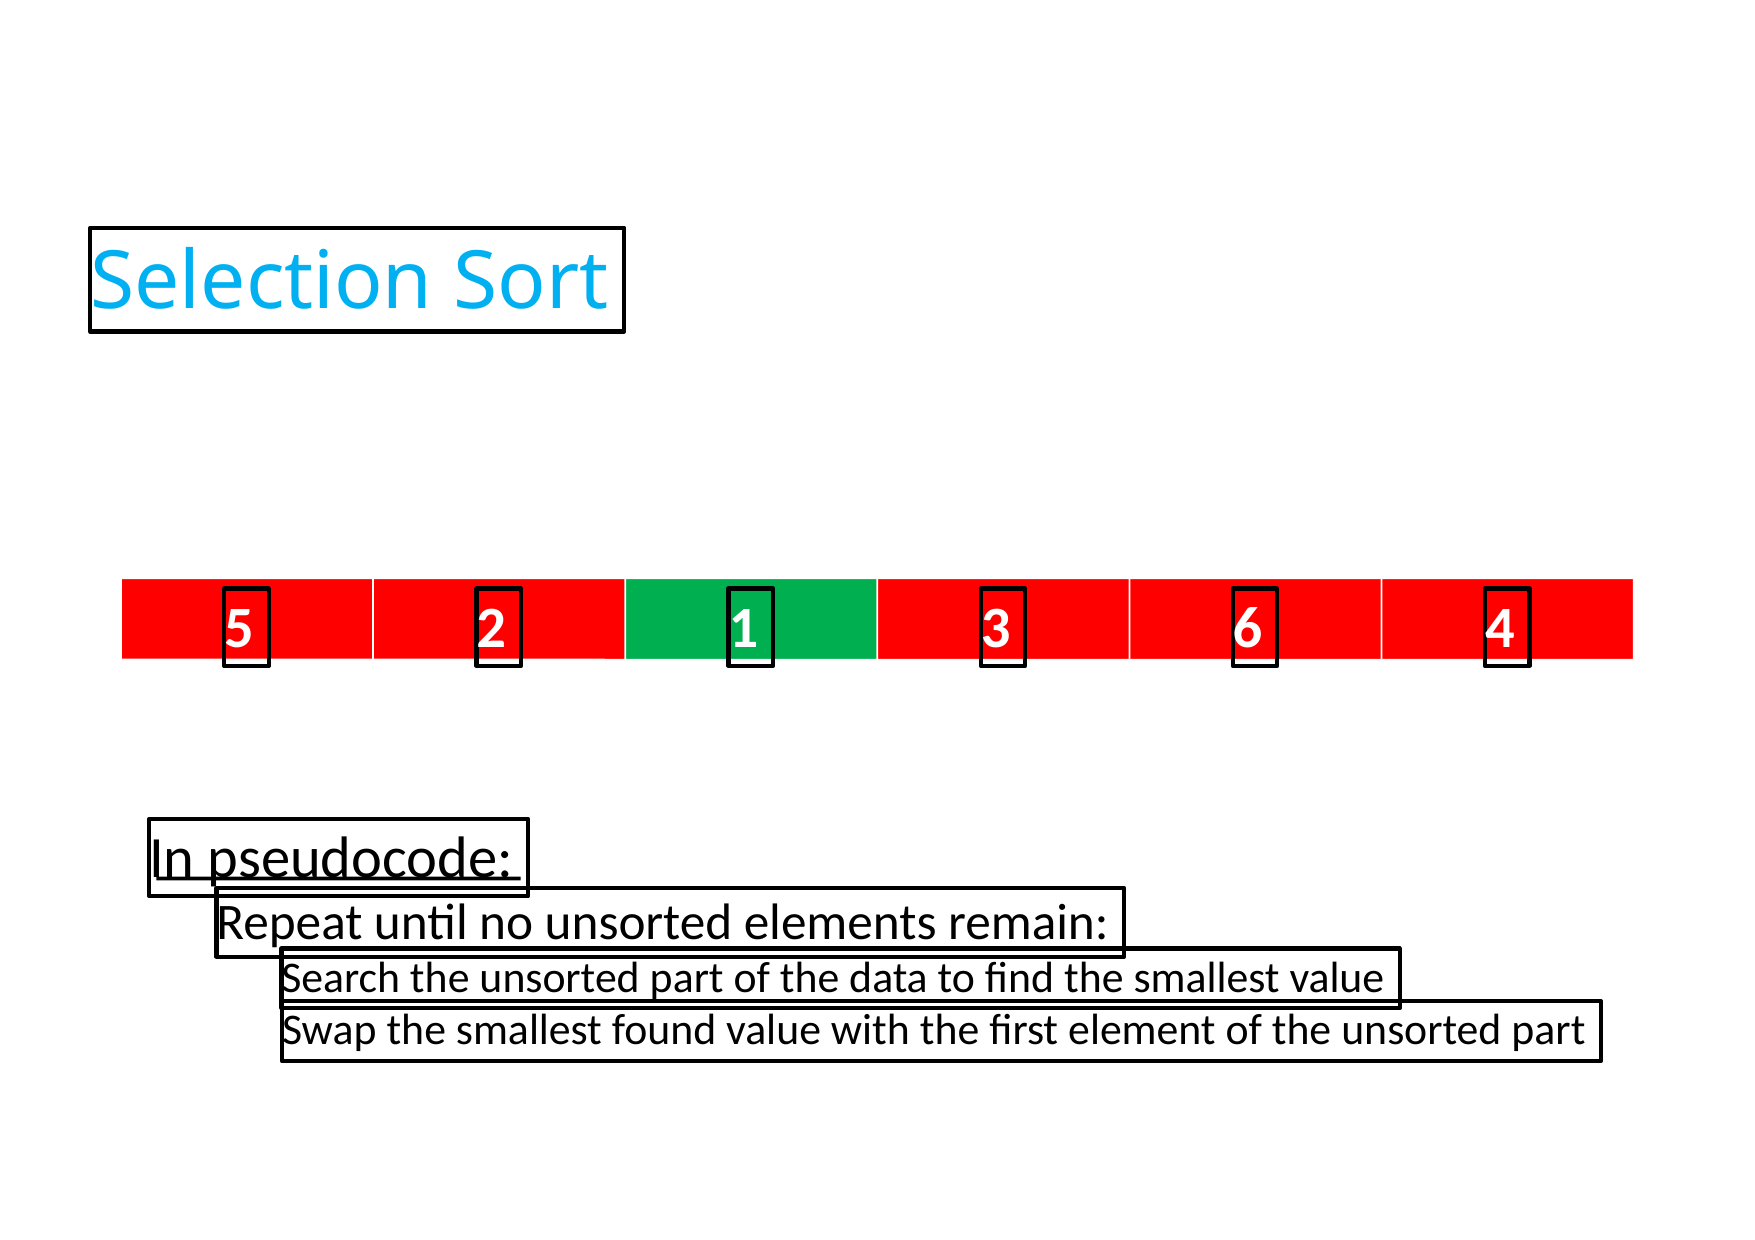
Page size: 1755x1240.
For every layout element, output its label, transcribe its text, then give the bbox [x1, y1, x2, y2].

text_box [623, 581, 628, 659]
text_box [523, 659, 726, 664]
text_box [1532, 659, 1635, 664]
text_box [628, 581, 875, 659]
text_box [775, 659, 979, 664]
text_box [124, 581, 370, 659]
text_box [1279, 659, 1483, 664]
text_box 4 [1483, 586, 1532, 668]
text_box [1384, 581, 1631, 659]
text_box [271, 659, 474, 664]
text_box [880, 581, 1127, 659]
text_box [1132, 581, 1379, 659]
text_box 3 [979, 586, 1027, 668]
text_box Selection Sort [88, 226, 626, 334]
text_box Swap the smallest found value with the first element of the unsorted part [280, 999, 1603, 1063]
text_box [119, 659, 222, 664]
text_box 6 [1231, 586, 1279, 668]
text_box 2 [474, 586, 523, 668]
text_box [370, 581, 376, 659]
text_box 5 [222, 586, 271, 668]
text_box Search the unsorted part of the data to find the smallest value [279, 946, 1402, 1010]
text_box [118, 577, 124, 665]
text_box [1127, 581, 1132, 659]
text_box [1027, 659, 1231, 664]
text_box 1 [726, 586, 775, 668]
text_box Repeat until no unsorted elements remain: [214, 886, 1126, 959]
text_box [376, 581, 623, 659]
text_box [119, 576, 1635, 581]
text_box [1631, 577, 1636, 665]
text_box [1379, 581, 1384, 659]
text_box [0, 124, 1755, 1115]
text_box [875, 581, 880, 659]
text_box In pseudocode: [147, 817, 530, 898]
